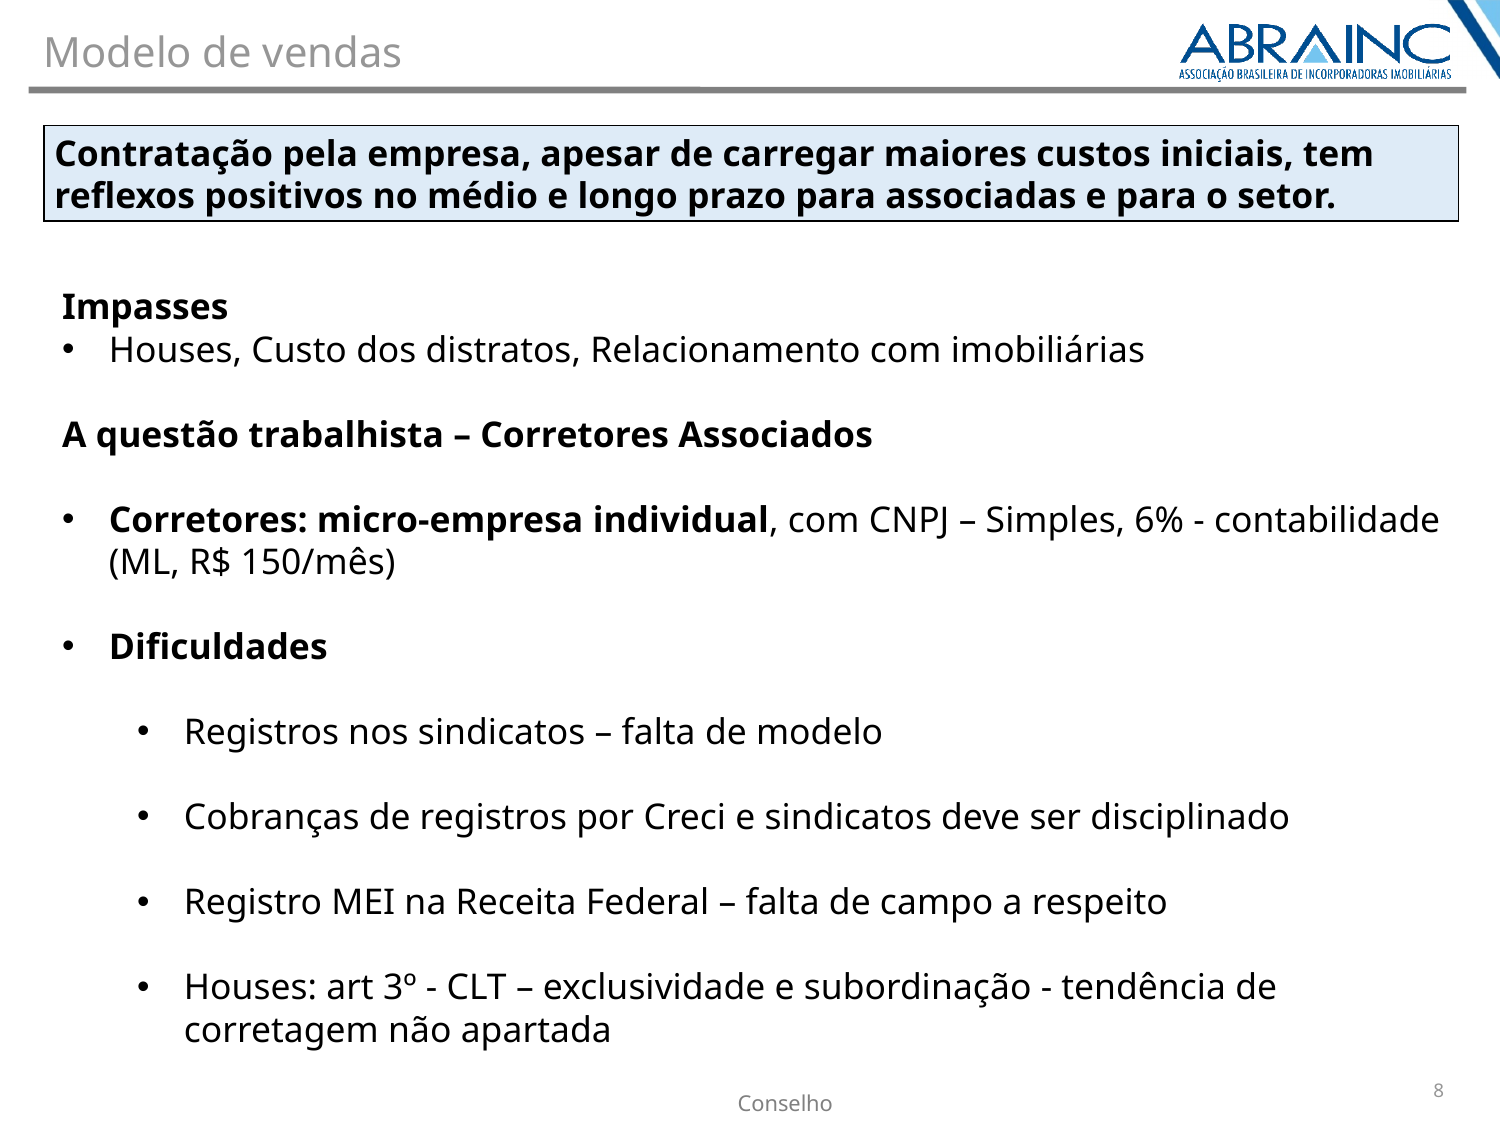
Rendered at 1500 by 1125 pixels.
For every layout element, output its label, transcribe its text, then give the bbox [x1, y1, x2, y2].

text_box Contratação pela empresa, apesar de carregar maiores custos iniciais, tem reflexos positivos no médio e longo prazo para associadas e para o setor. [43, 125, 1459, 221]
title Modelo de vendas [29, 0, 1429, 157]
text_box 8 [1198, 1070, 1459, 1110]
text_box Impasses Houses, Custo dos distratos, Relacionamento com imobiliárias A questão trabalhista – Corretores Associados Corretores: micro-empresa individual, com CNPJ – Simples, 6% - contabilidade (ML, R$ 150/mês) Dificuldades Registros nos sindicatos – falta de modelo Cobranças de registros por Creci e sindicatos deve ser disciplinado Registro MEI na Receita Federal – falta de campo a respeito Houses: art 3º - CLT – exclusividade e subordinação - tendência de corretagem não apartada [51, 66, 1467, 1098]
picture [1175, 0, 1500, 83]
text_box Conselho [655, 1081, 916, 1125]
